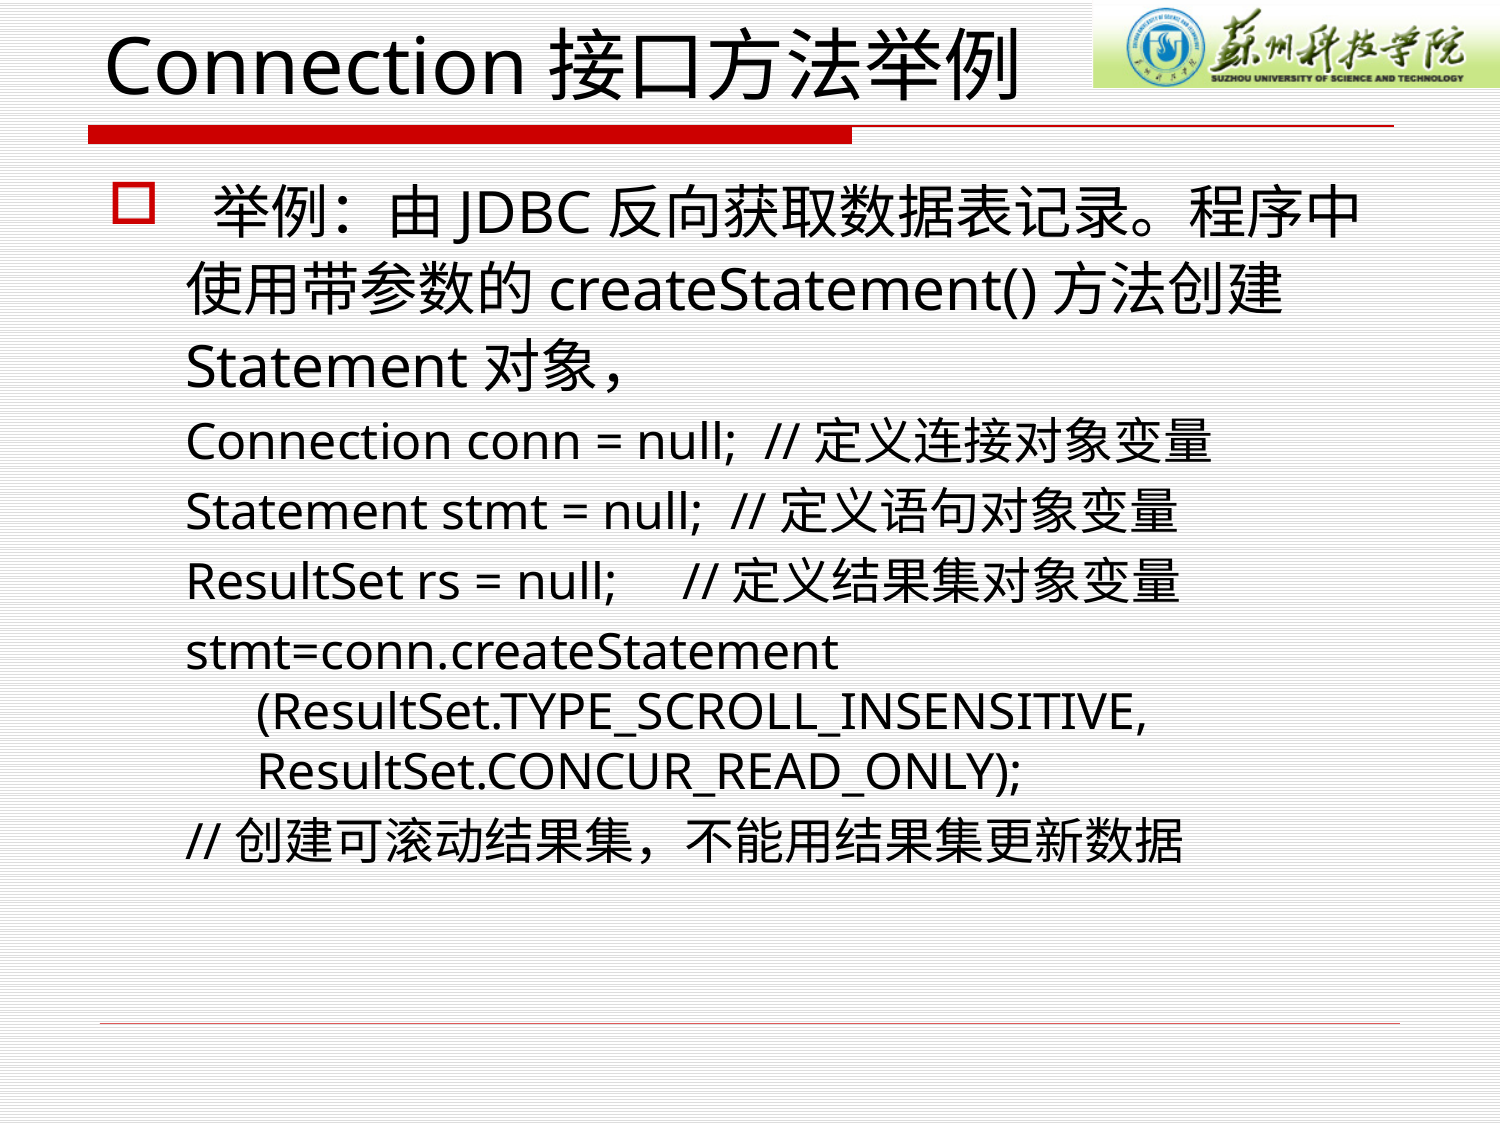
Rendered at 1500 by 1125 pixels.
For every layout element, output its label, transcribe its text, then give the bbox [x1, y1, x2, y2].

title Connection接口方法举例 [88, 0, 1402, 119]
picture [1402, 0, 1500, 88]
list 举例：由JDBC反向获取数据表记录。程序中使用带参数的createStatement()方法创建Statement对象， Connection conn = null; //定义连接对象变量 Statement stmt = null; //定义语句对象变量 ResultSet rs = null; //定义结果集对象变量 stmt=conn.createStatement (ResultSet.TYPE_SCROLL_INSENSITIVE, ResultSet.CONCUR_READ_ONLY); //创建可滚动结果集，不能用结果集更新数据 [92, 160, 1406, 1012]
